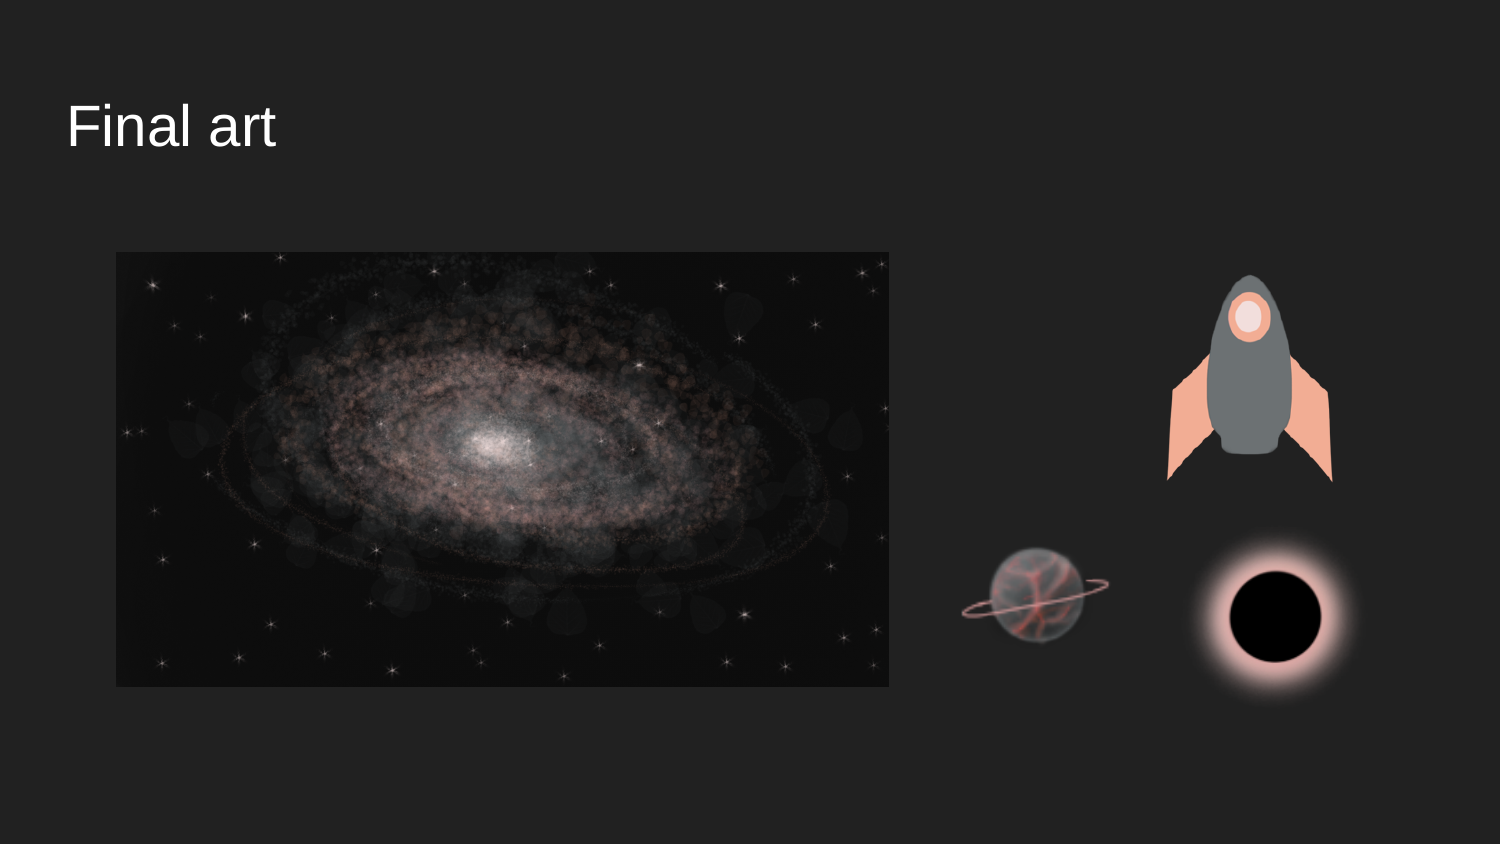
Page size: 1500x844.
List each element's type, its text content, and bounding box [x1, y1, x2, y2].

picture [956, 515, 1116, 676]
picture [116, 251, 889, 687]
title Final art [51, 72, 1449, 167]
picture [1123, 251, 1378, 506]
picture [1171, 515, 1378, 722]
